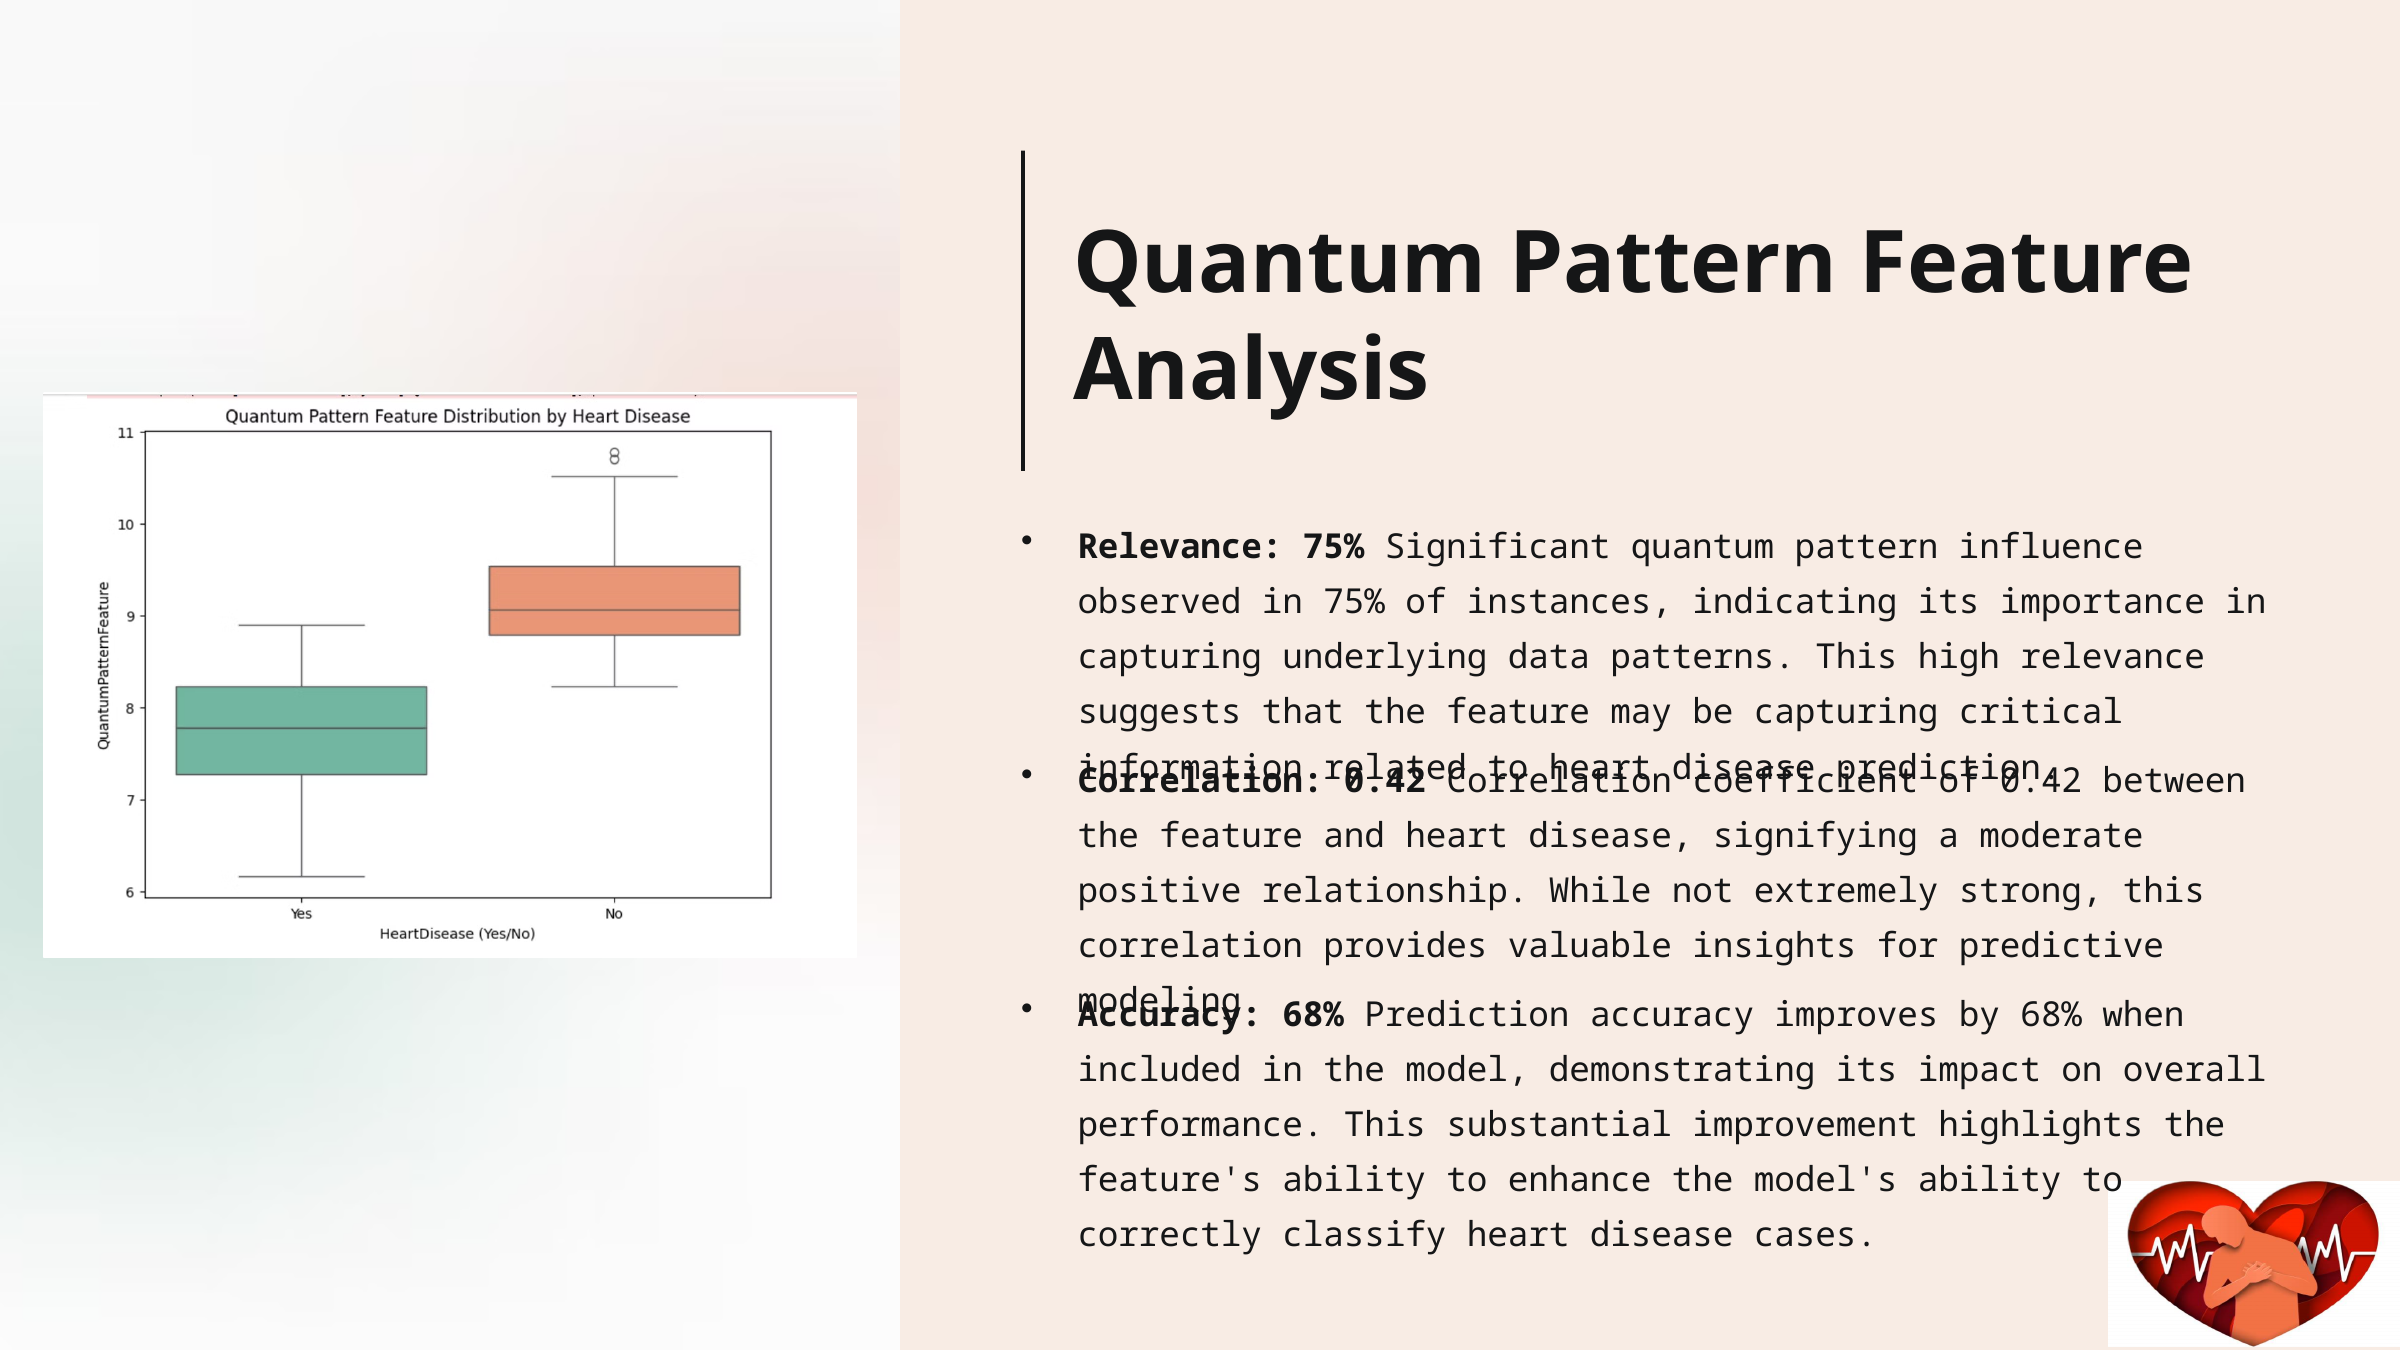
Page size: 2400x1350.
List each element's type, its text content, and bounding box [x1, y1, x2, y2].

picture [2106, 1181, 2400, 1347]
picture [0, 0, 900, 1350]
text_box Quantum Pattern Feature Analysis [1073, 202, 2279, 419]
text_box [1021, 150, 1025, 471]
text_box Accuracy: 68% Prediction accuracy improves by 68% when included in the model, demonstrating its impact on overall performance. This substantial improvement highlights the feature's ability to enhance the model's ability to correctly classify heart disease cases. [1021, 977, 2279, 1200]
text_box Correlation: 0.42 Correlation coefficient of 0.42 between the feature and heart disease, signifying a moderate positive relationship. While not extremely strong, this correlation provides valuable insights for predictive modeling. [1021, 743, 2279, 966]
text_box Relevance: 75% Significant quantum pattern influence observed in 75% of instances, indicating its importance in capturing underlying data patterns. This high relevance suggests that the feature may be capturing critical information related to heart disease prediction. [1021, 509, 2279, 732]
